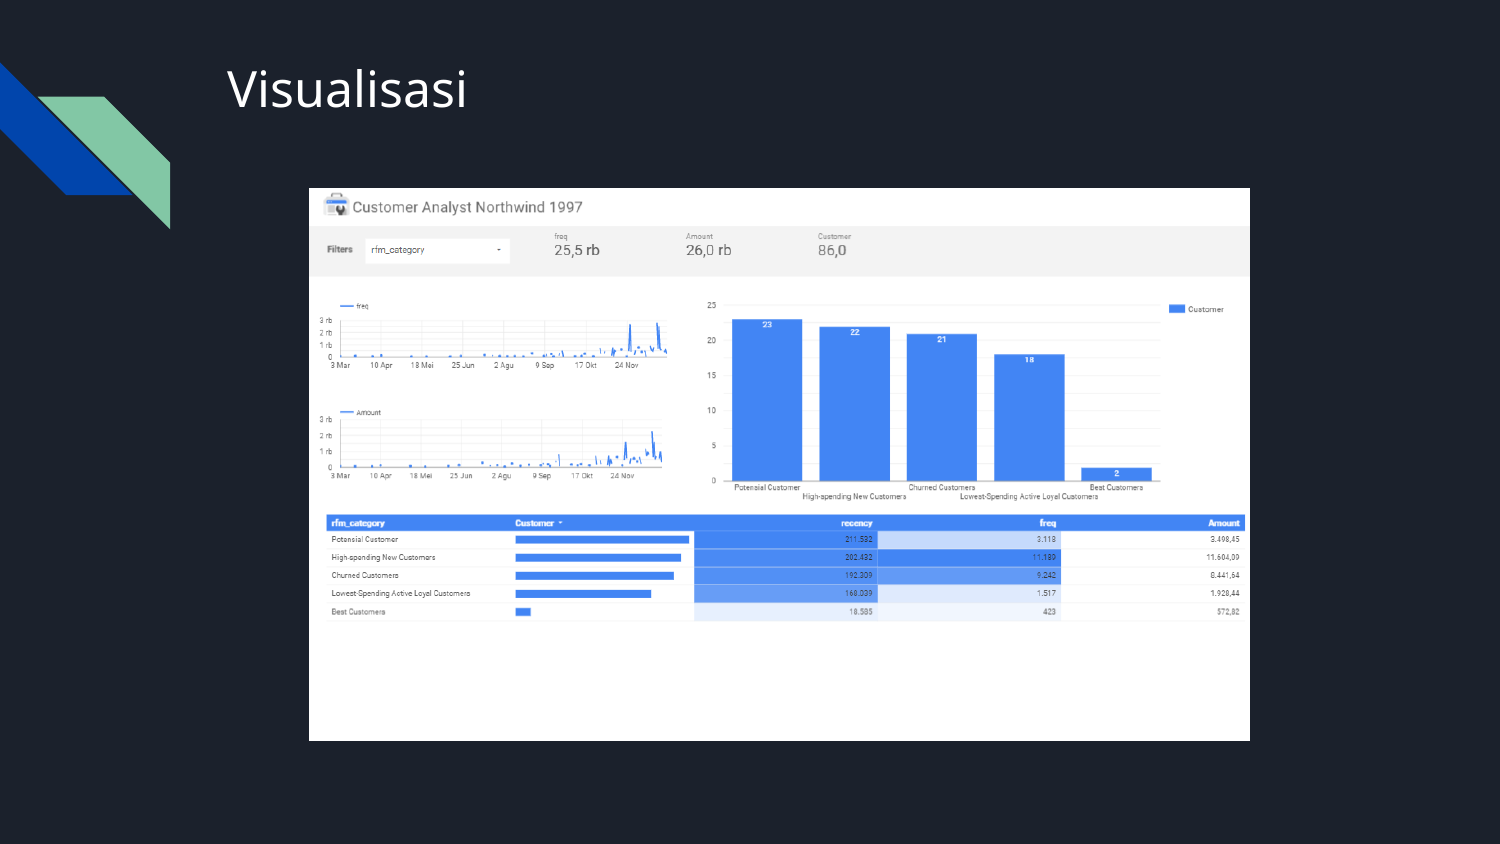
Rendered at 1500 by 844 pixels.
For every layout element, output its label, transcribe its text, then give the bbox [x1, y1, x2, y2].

picture [308, 188, 1250, 741]
title Visualisasi [212, 38, 1368, 189]
